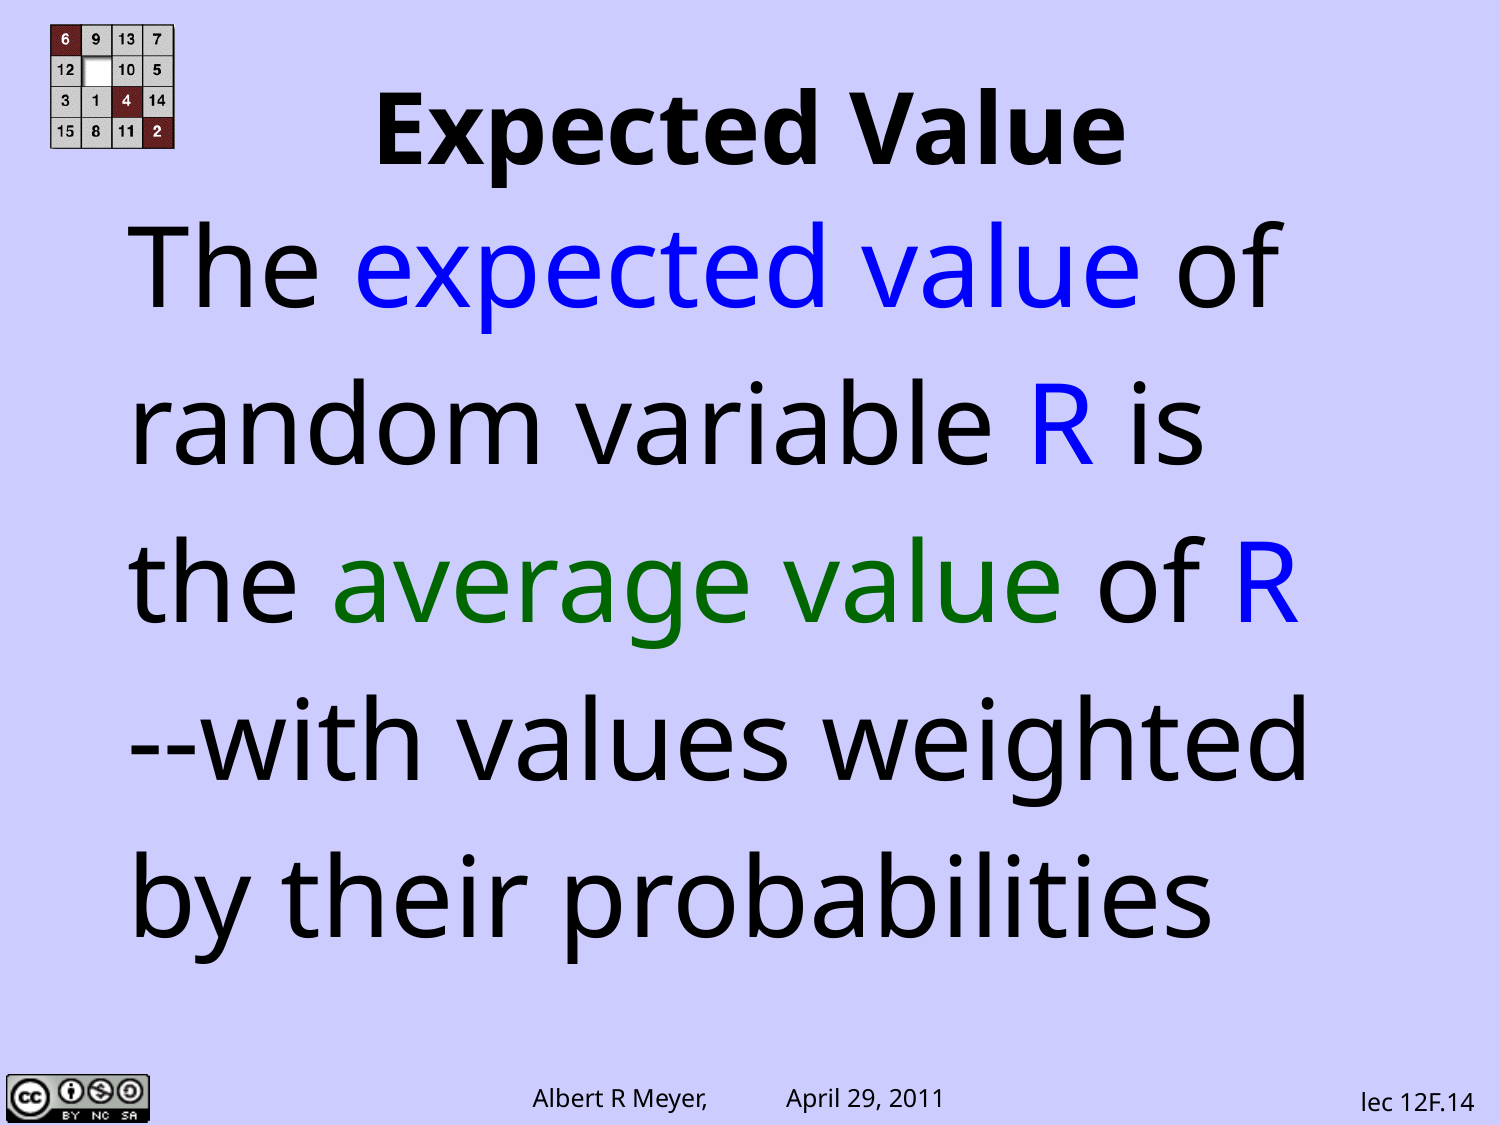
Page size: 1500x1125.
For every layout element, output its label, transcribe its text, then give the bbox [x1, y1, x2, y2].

title Expected Value [299, 37, 1201, 187]
list The expected value of random variable R is the average value of R --with values weighted by their probabilities [112, 187, 1401, 1001]
picture [50, 24, 175, 149]
slide_number lec 12F.14 [1239, 1078, 1491, 1120]
picture [6, 1074, 150, 1123]
